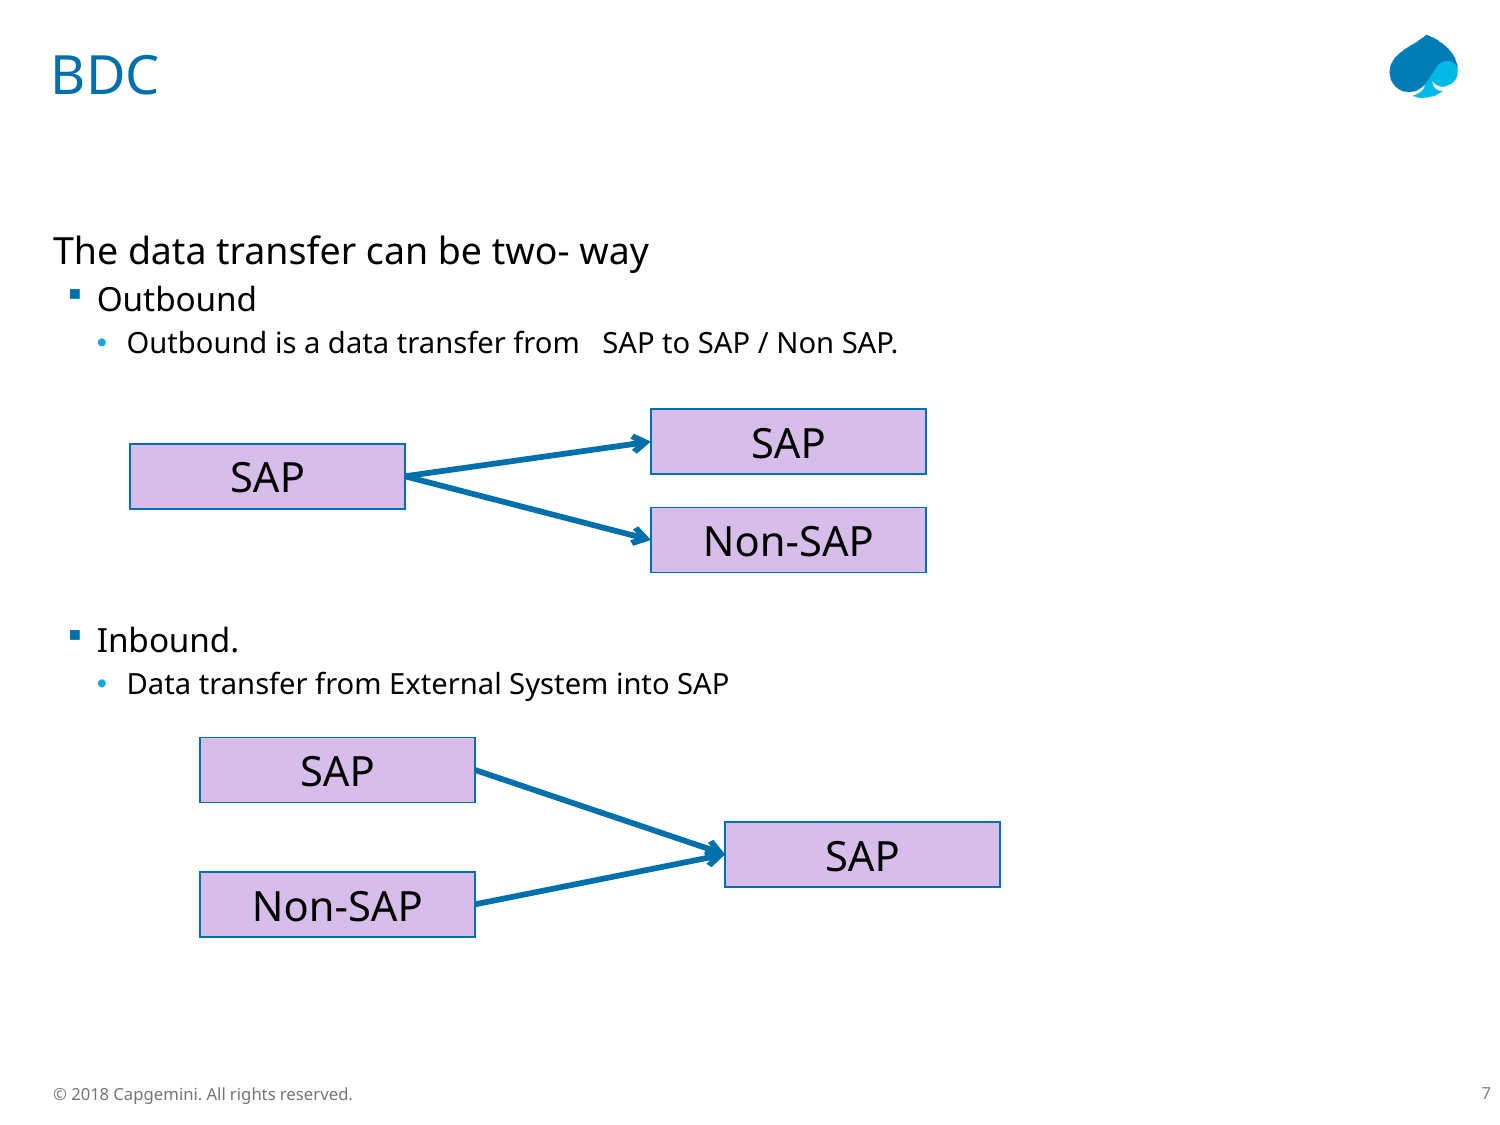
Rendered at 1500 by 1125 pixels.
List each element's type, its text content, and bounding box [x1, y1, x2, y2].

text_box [404, 476, 651, 541]
picture [1447, 78, 1458, 103]
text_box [474, 770, 725, 854]
text_box SAP [650, 409, 926, 475]
text_box Non-SAP [650, 507, 926, 573]
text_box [474, 854, 725, 905]
title BDC [50, 42, 1447, 184]
text_box SAP [200, 737, 475, 803]
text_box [404, 441, 651, 476]
text_box SAP [725, 821, 1000, 887]
text_box Non-SAP [200, 871, 475, 937]
picture [1388, 33, 1458, 62]
list The data transfer can be two- way Outbound Outbound is a data transfer from SAP to SAP / Non SAP. Inbound. Data transfer from External System into SAP [53, 231, 1447, 1035]
text_box SAP [129, 443, 404, 509]
